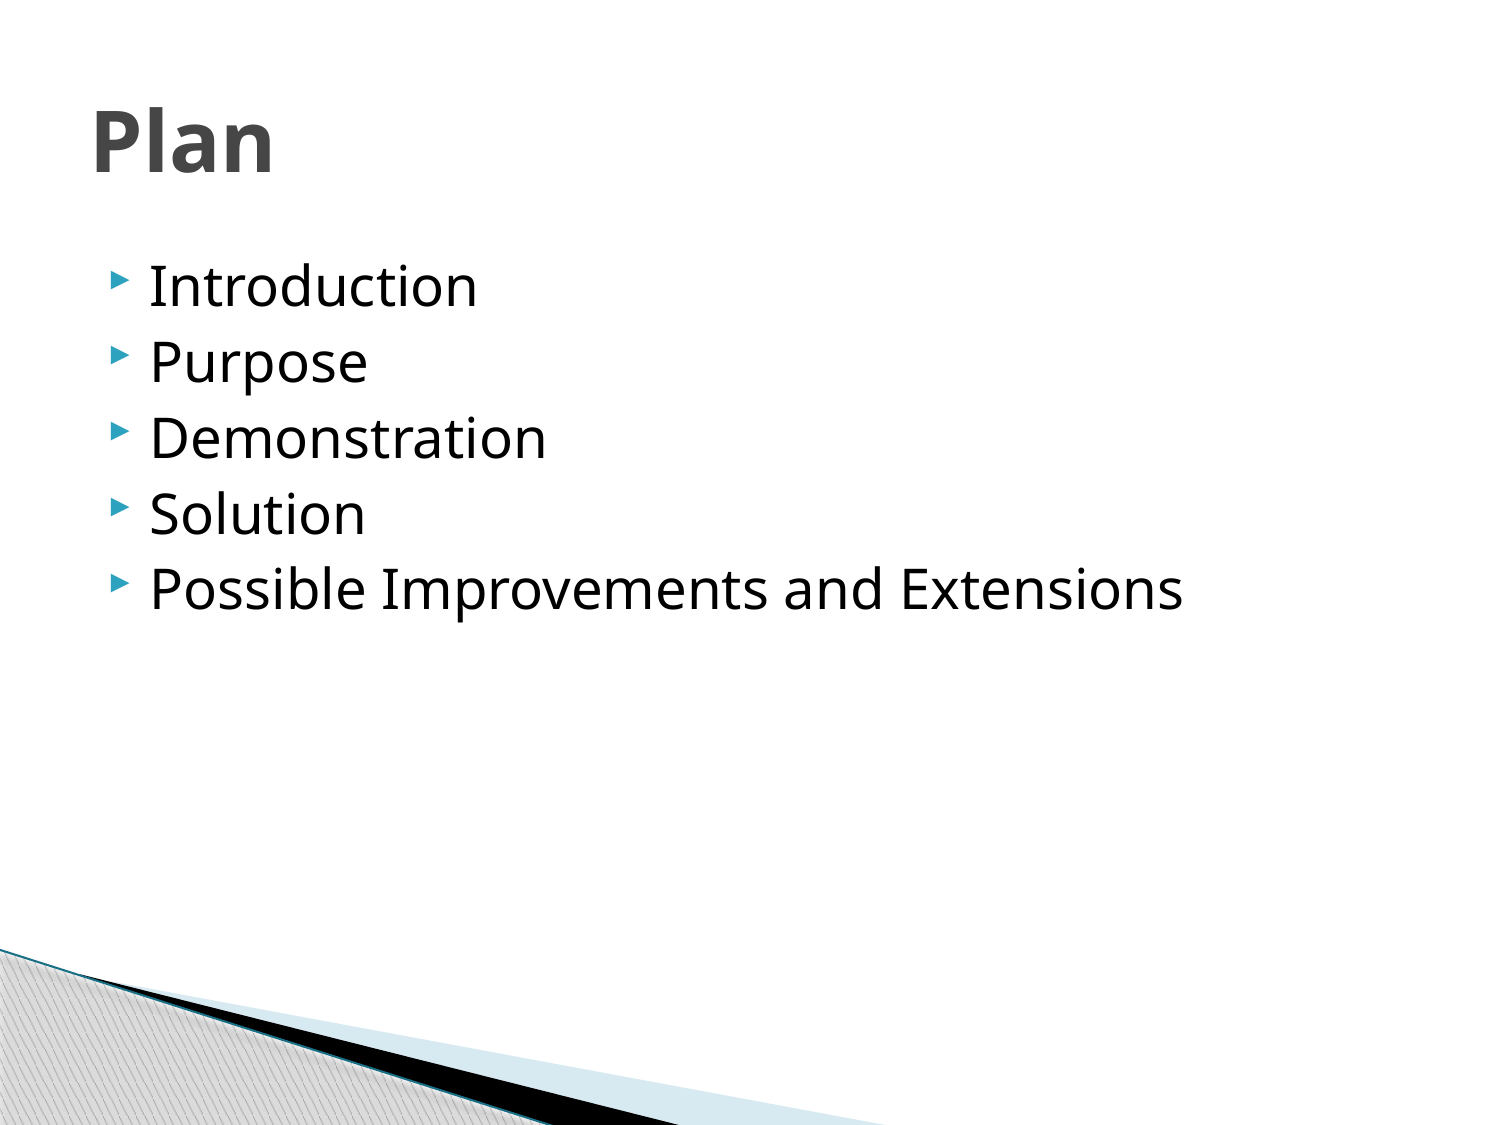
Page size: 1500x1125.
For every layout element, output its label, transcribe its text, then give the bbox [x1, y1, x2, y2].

title Plan [75, 45, 1425, 233]
list Introduction Purpose Demonstration Solution Possible Improvements and Extensions [75, 243, 1425, 986]
